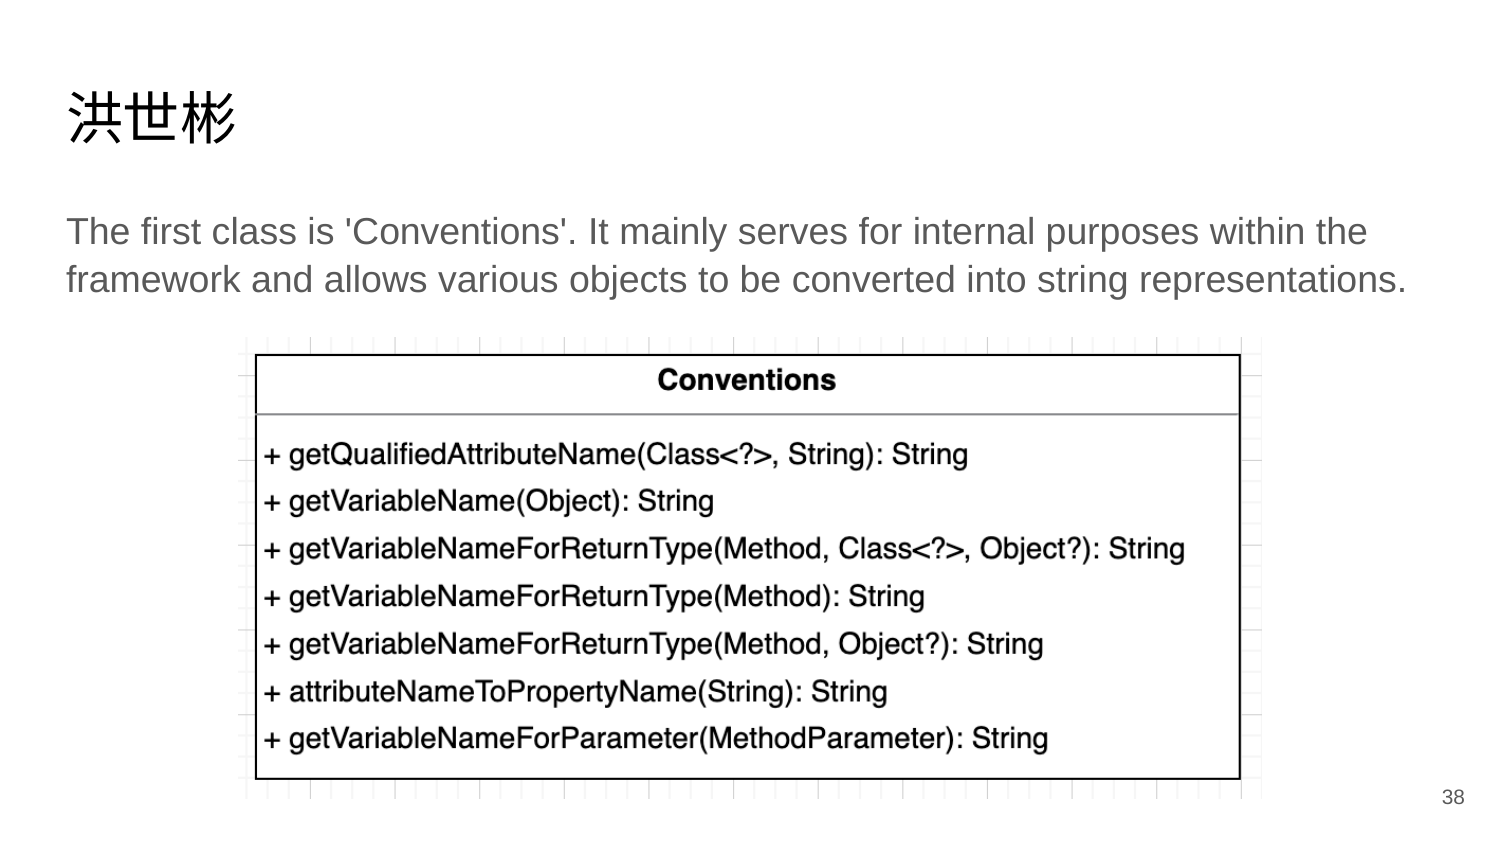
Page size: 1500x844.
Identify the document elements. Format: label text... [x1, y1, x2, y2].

slide_number ‹#› [1389, 764, 1480, 830]
list The first class is 'Conventions'. It mainly serves for internal purposes within the framework and allows various objects to be converted into string representations. [51, 189, 1449, 750]
picture [238, 337, 1262, 799]
title 洪世彬 [51, 72, 1449, 167]
